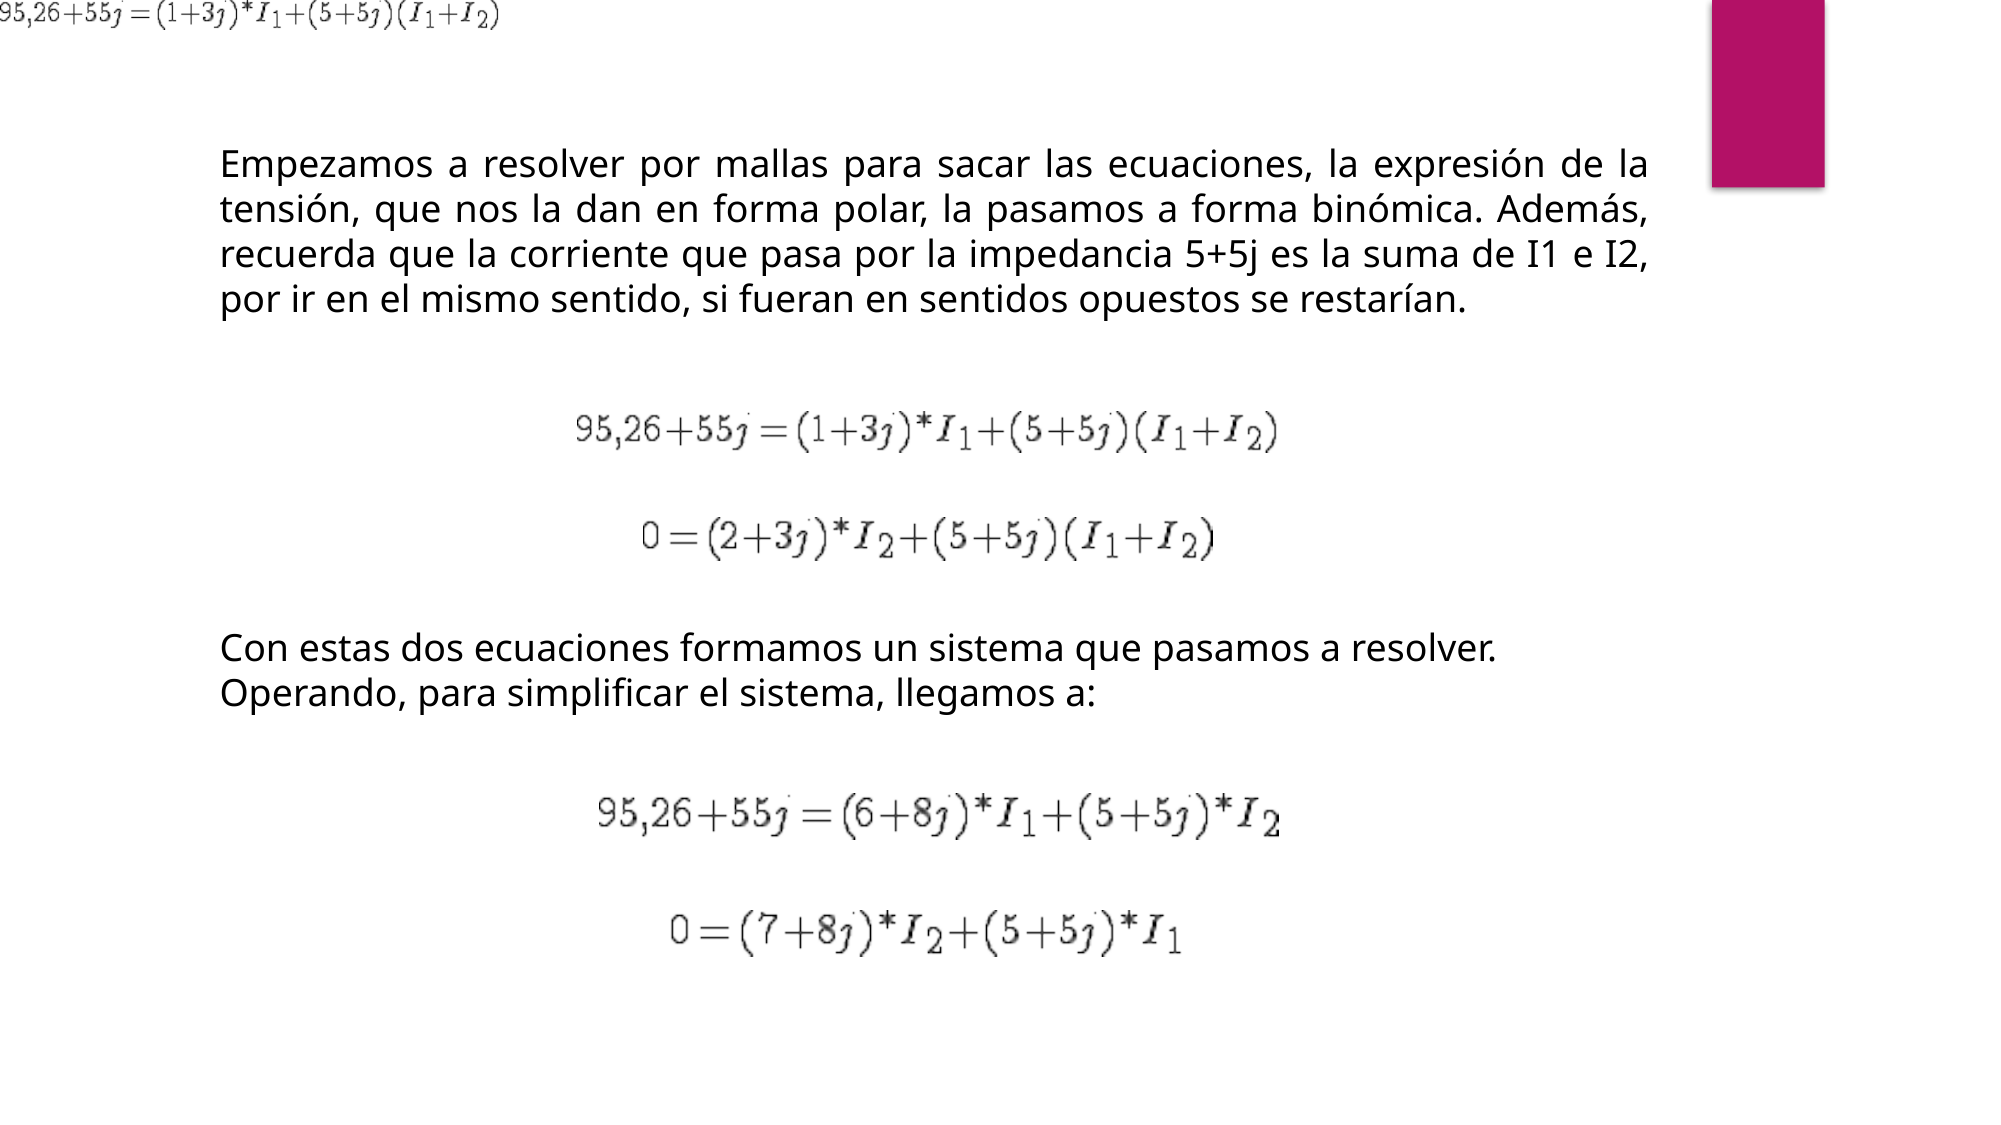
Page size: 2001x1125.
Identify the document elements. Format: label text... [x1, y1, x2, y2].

picture [0, 0, 501, 30]
text_box Empezamos a resolver por mallas para sacar las ecuaciones, la expresión de la tensión, que nos la dan en forma polar, la pasamos a forma binómica. Además, recuerda que la corriente que pasa por la impedancia 5+5j es la suma de I1 e I2, por ir en el mismo sentido, si fueran en sentidos opuestos se restarían. [204, 132, 1666, 328]
picture [642, 516, 1213, 562]
picture [598, 793, 1279, 841]
text_box Con estas dos ecuaciones formamos un sistema que pasamos a resolver. Operando, para simplificar el sistema, llegamos a: [204, 616, 1632, 722]
picture [576, 411, 1279, 454]
picture [666, 910, 1189, 958]
